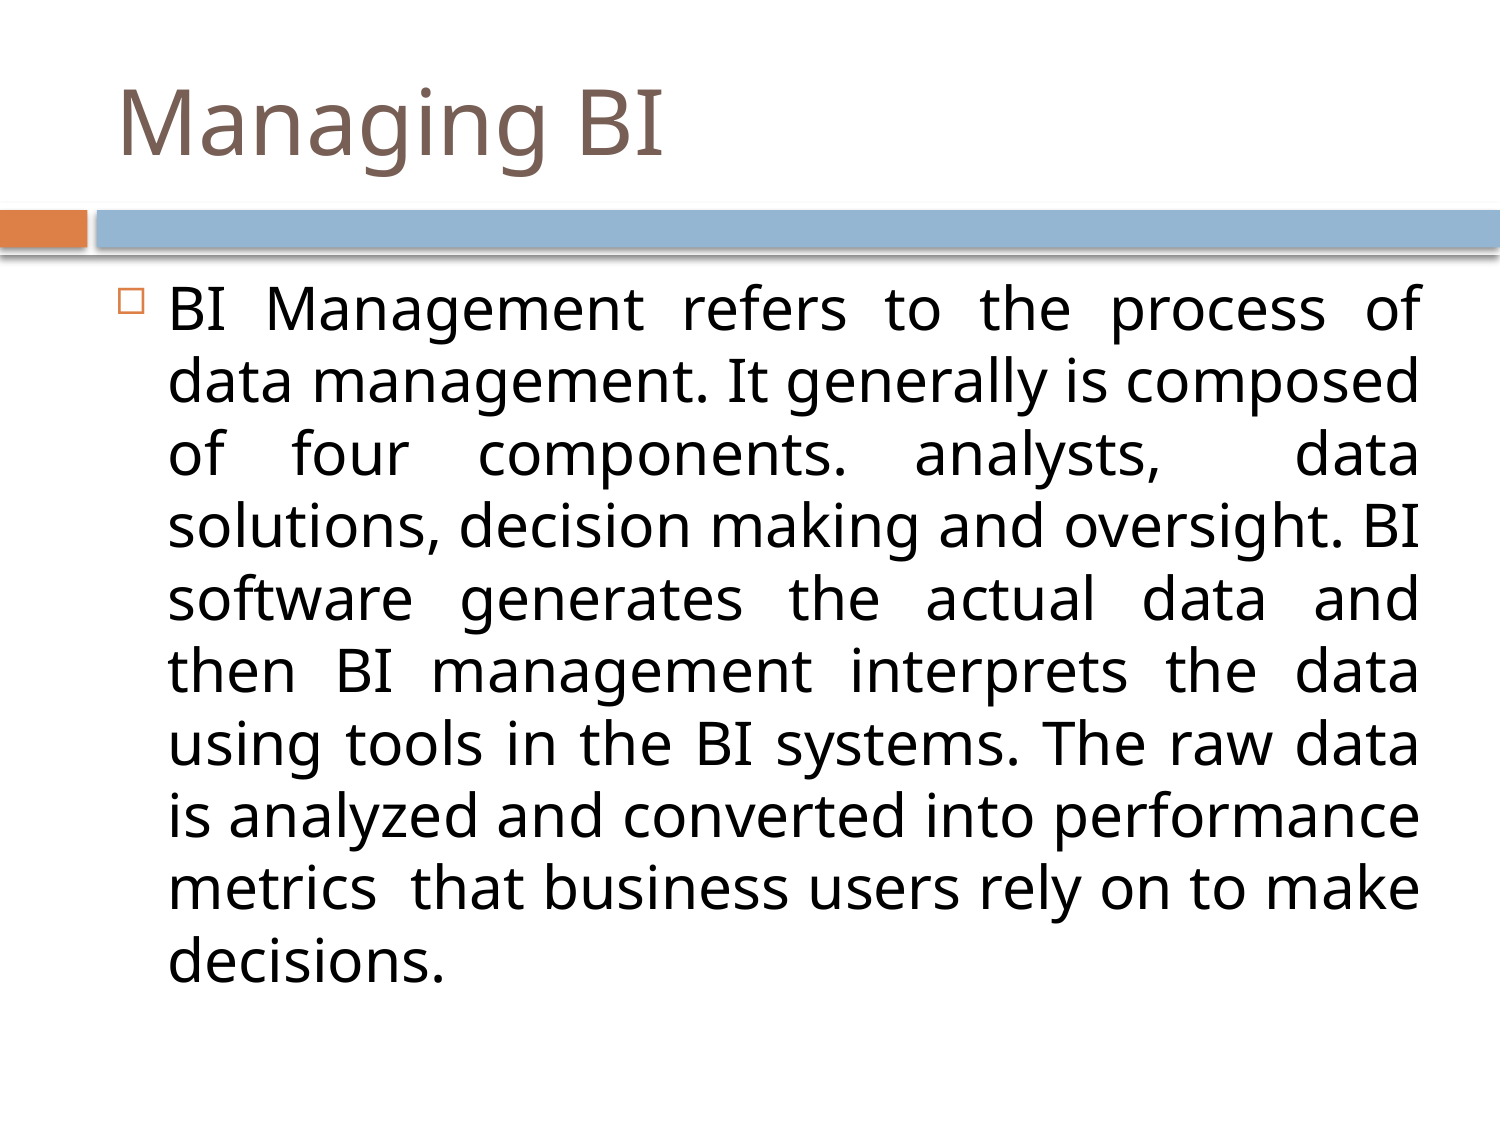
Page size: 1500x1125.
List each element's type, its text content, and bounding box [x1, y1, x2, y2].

title Managing BI [100, 37, 1438, 200]
list BI Management refers to the process of data management. It generally is composed of four components. analysts, data solutions, decision making and oversight. BI software generates the actual data and then BI management interprets the data using tools in the BI systems. The raw data is analyzed and converted into performance metrics that business users rely on to make decisions. [100, 262, 1438, 1000]
